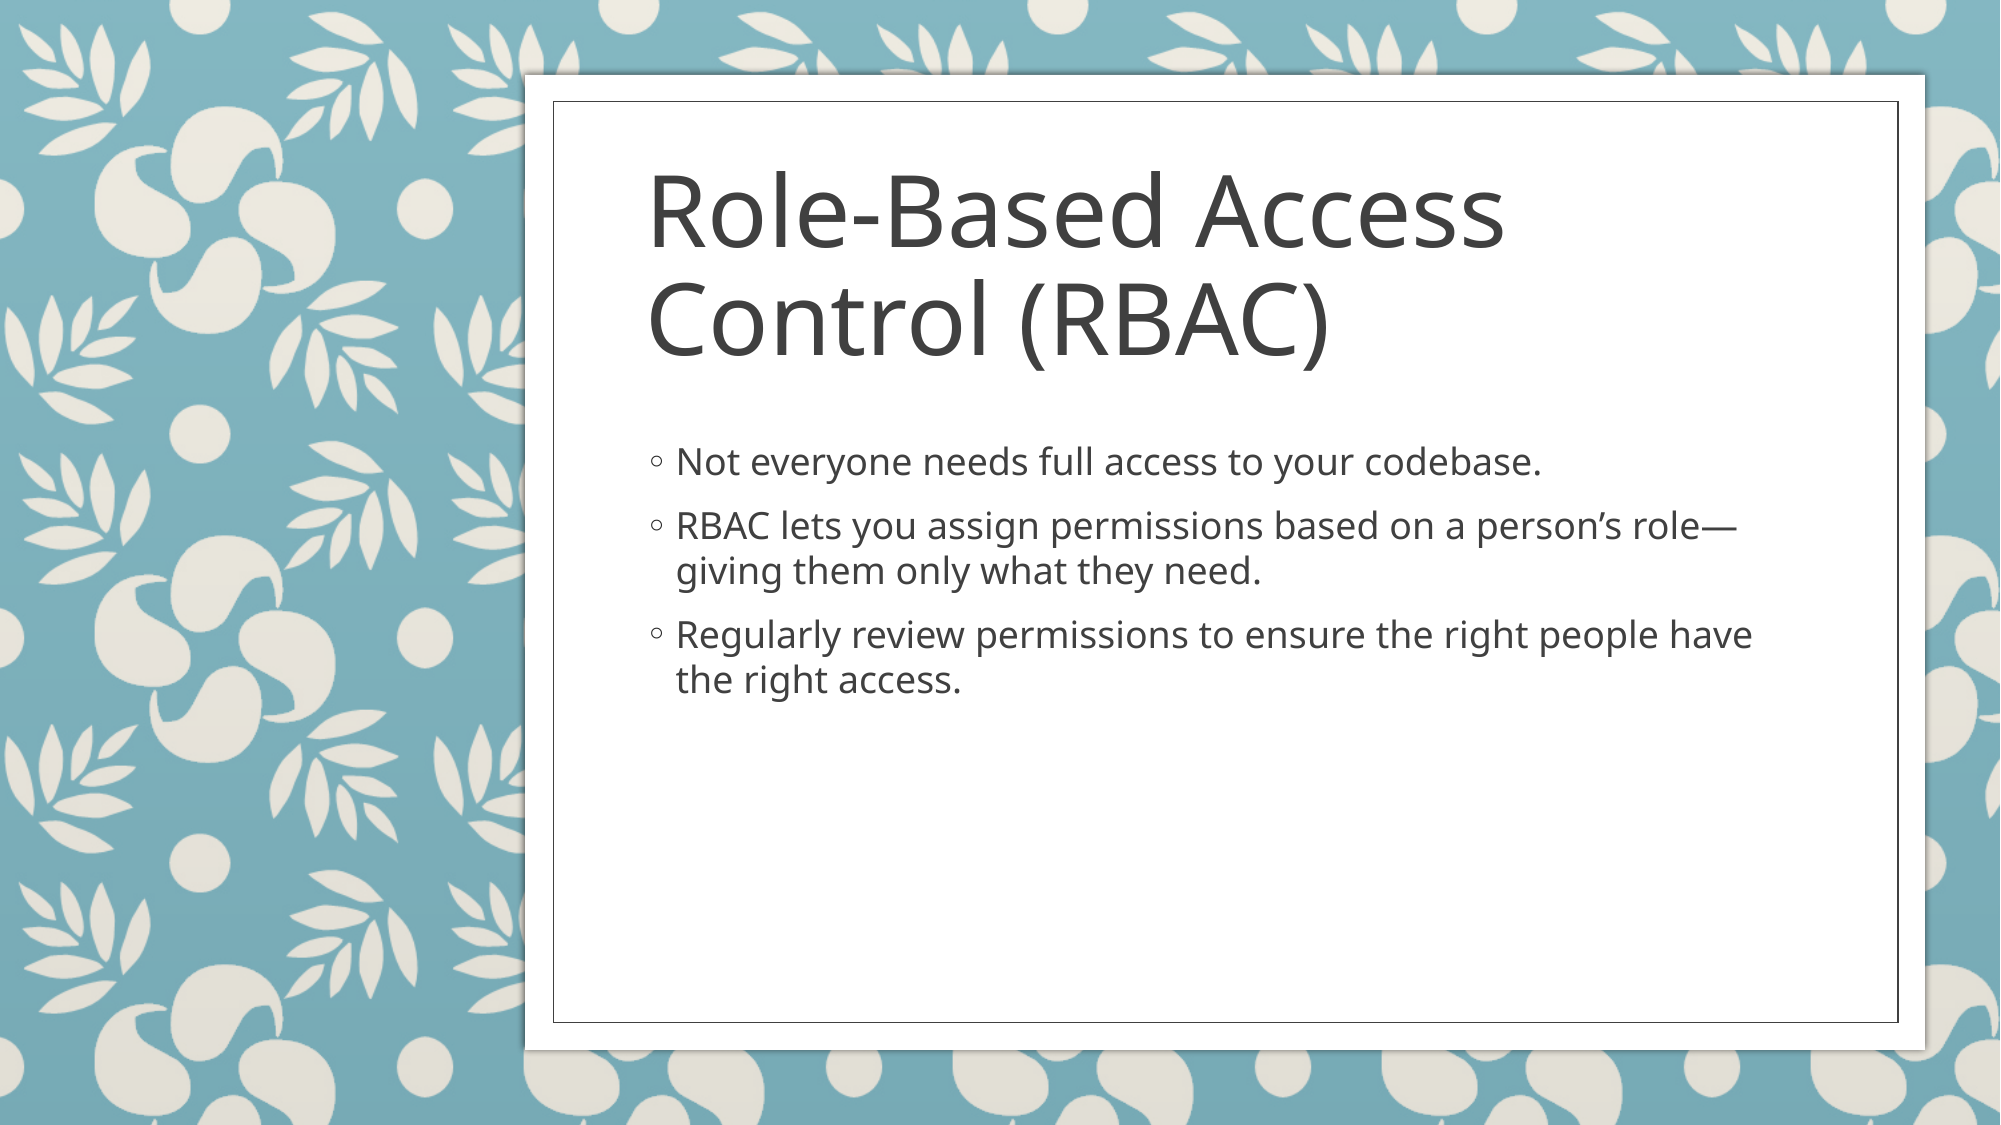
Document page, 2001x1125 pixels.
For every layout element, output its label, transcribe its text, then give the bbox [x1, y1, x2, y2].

list Not everyone needs full access to your codebase. RBAC lets you assign permissions based on a person’s role—giving them only what they need. Regularly review permissions to ensure the right people have the right access. [630, 430, 1820, 945]
text_box [525, 74, 1925, 1050]
title Role-Based Access Control (RBAC) [630, 144, 1848, 394]
text_box [0, 0, 2000, 1125]
text_box [553, 101, 1899, 1023]
